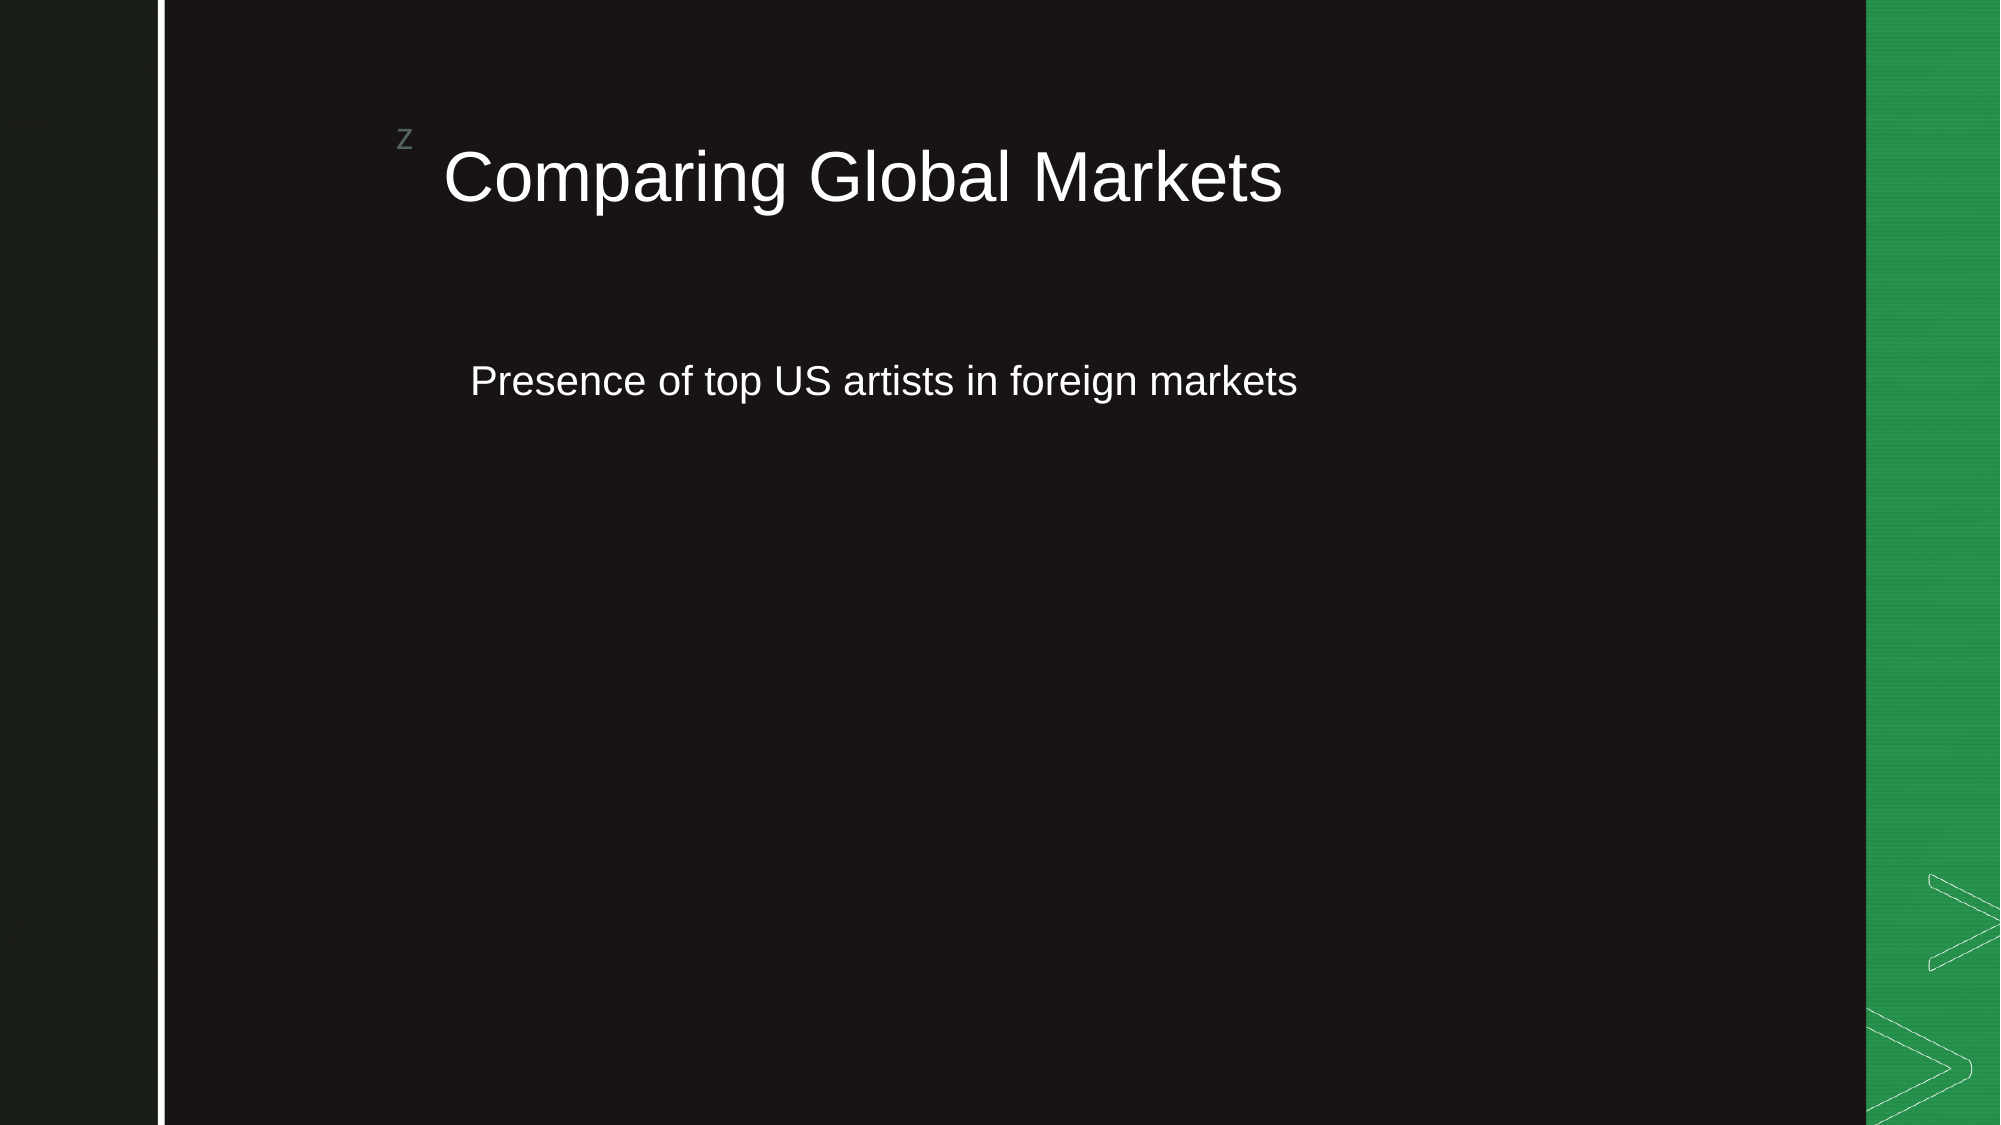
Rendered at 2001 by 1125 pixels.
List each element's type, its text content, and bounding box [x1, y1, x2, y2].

list Presence of top US artists in foreign markets [454, 336, 1734, 993]
picture [1867, 0, 2000, 1125]
title Comparing Global Markets [428, 132, 1734, 310]
